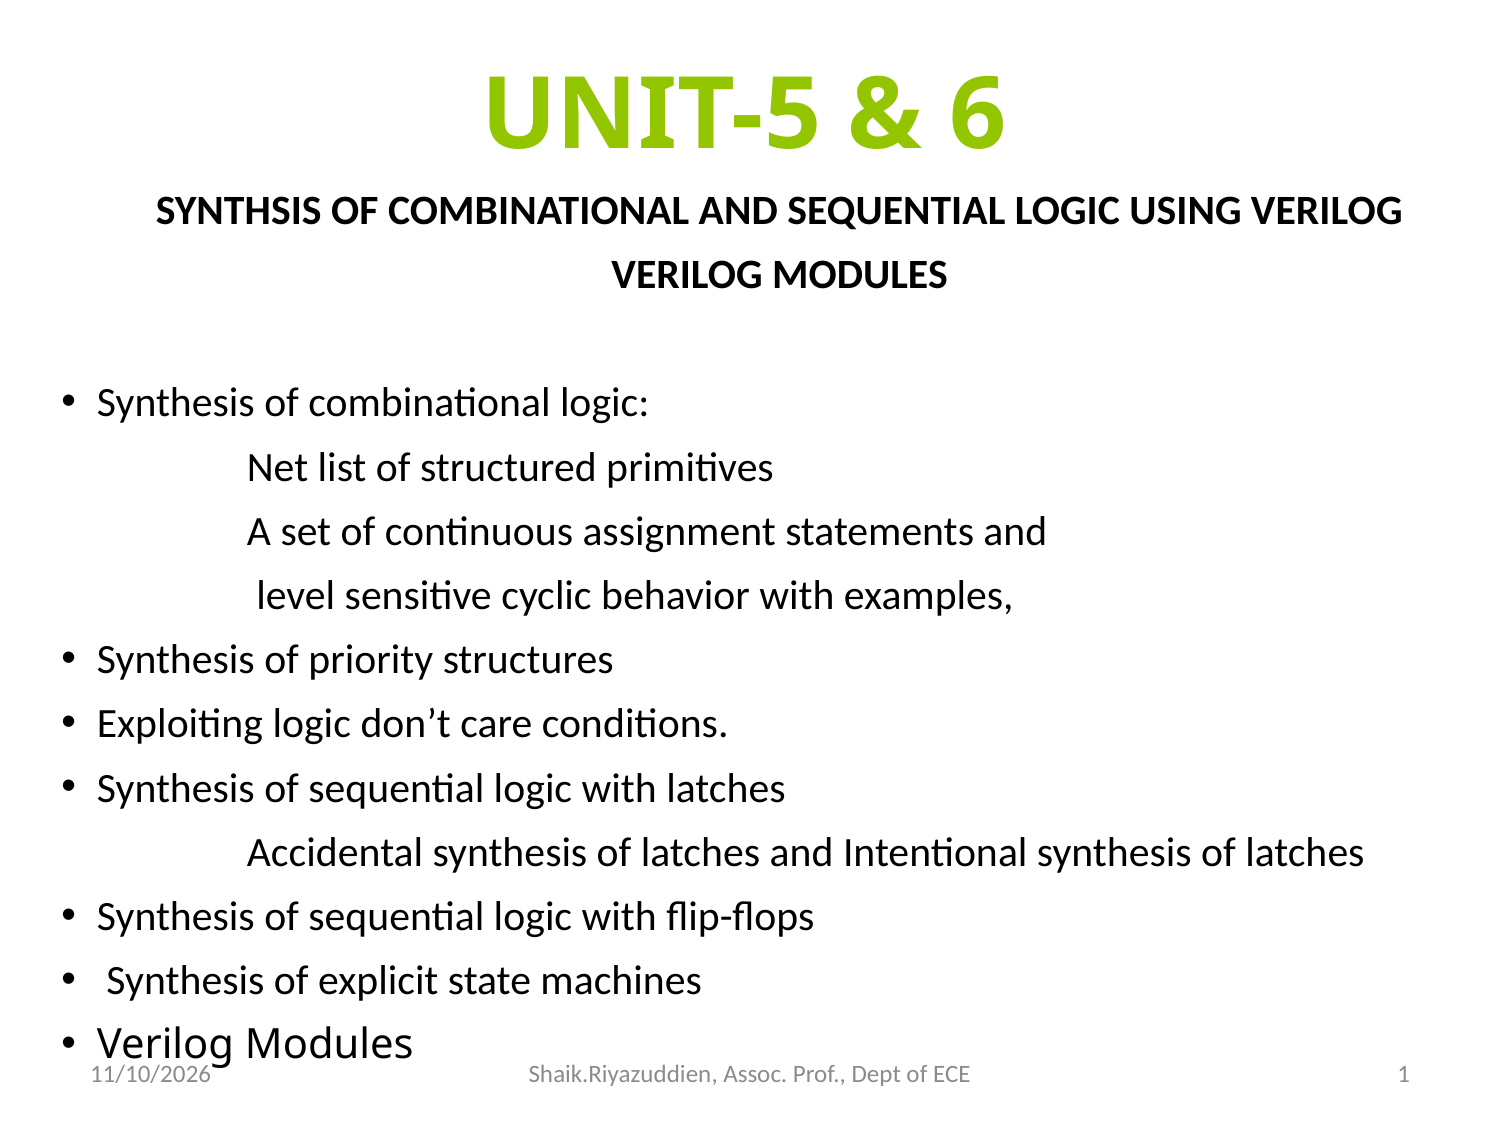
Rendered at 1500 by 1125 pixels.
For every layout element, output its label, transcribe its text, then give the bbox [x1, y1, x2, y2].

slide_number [75, 1042, 425, 1103]
text_box UNIT-5 & 6 SYNTHSIS OF COMBINATIONAL AND SEQUENTIAL LOGIC USING VERILOG VERILOG MODULES Synthesis of combinational logic: Net list of structured primitives A set of continuous assignment statements and level sensitive cyclic behavior with examples, Synthesis of priority structures Exploiting logic don’t care conditions. Synthesis of sequential logic with latches Accidental synthesis of latches and Intentional synthesis of latches Synthesis of sequential logic with flip-flops Synthesis of explicit state machines Verilog Modules [49, 37, 1463, 1068]
slide_number 1 [1074, 1042, 1425, 1103]
footer Shaik.Riyazuddien, Assoc. Prof., Dept of ECE [512, 1042, 988, 1103]
